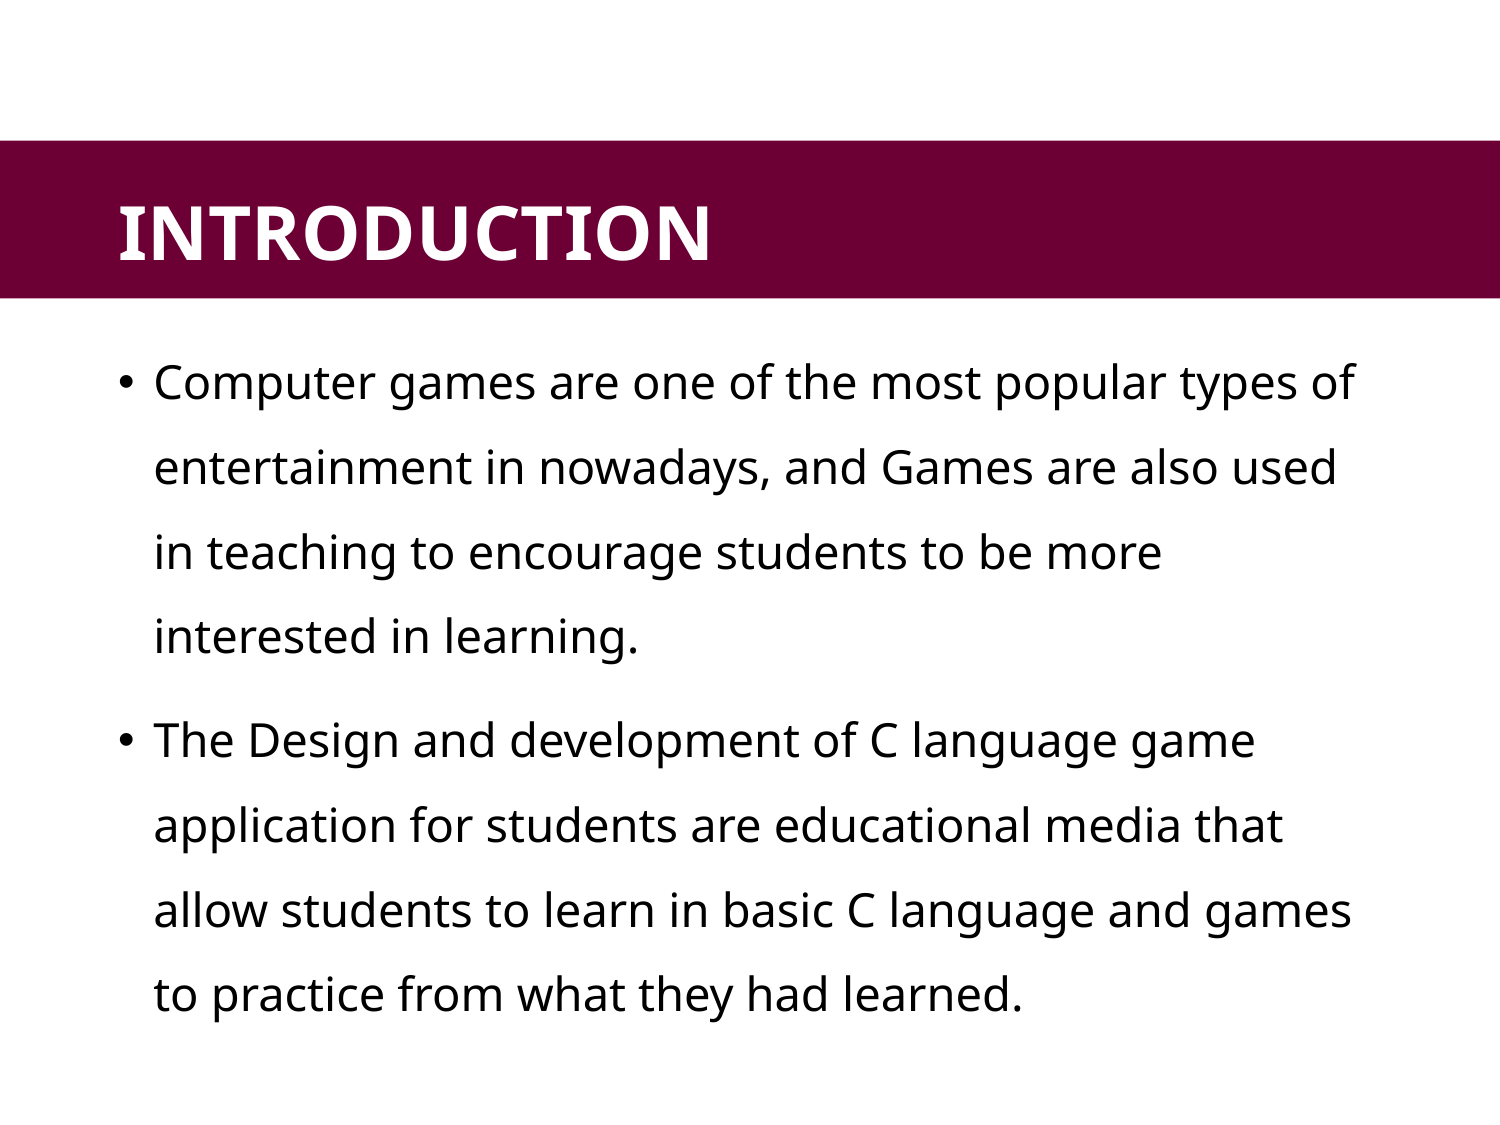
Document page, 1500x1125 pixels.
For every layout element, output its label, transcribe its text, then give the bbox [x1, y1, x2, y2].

list Computer games are one of the most popular types of entertainment in nowadays, and Games are also used in teaching to encourage students to be more interested in learning. The Design and development of C language game application for students are educational media that allow students to learn in basic C language and games to practice from what they had learned. [103, 317, 1397, 1032]
text_box [0, 140, 1500, 299]
title INTRODUCTION [103, 154, 1397, 317]
